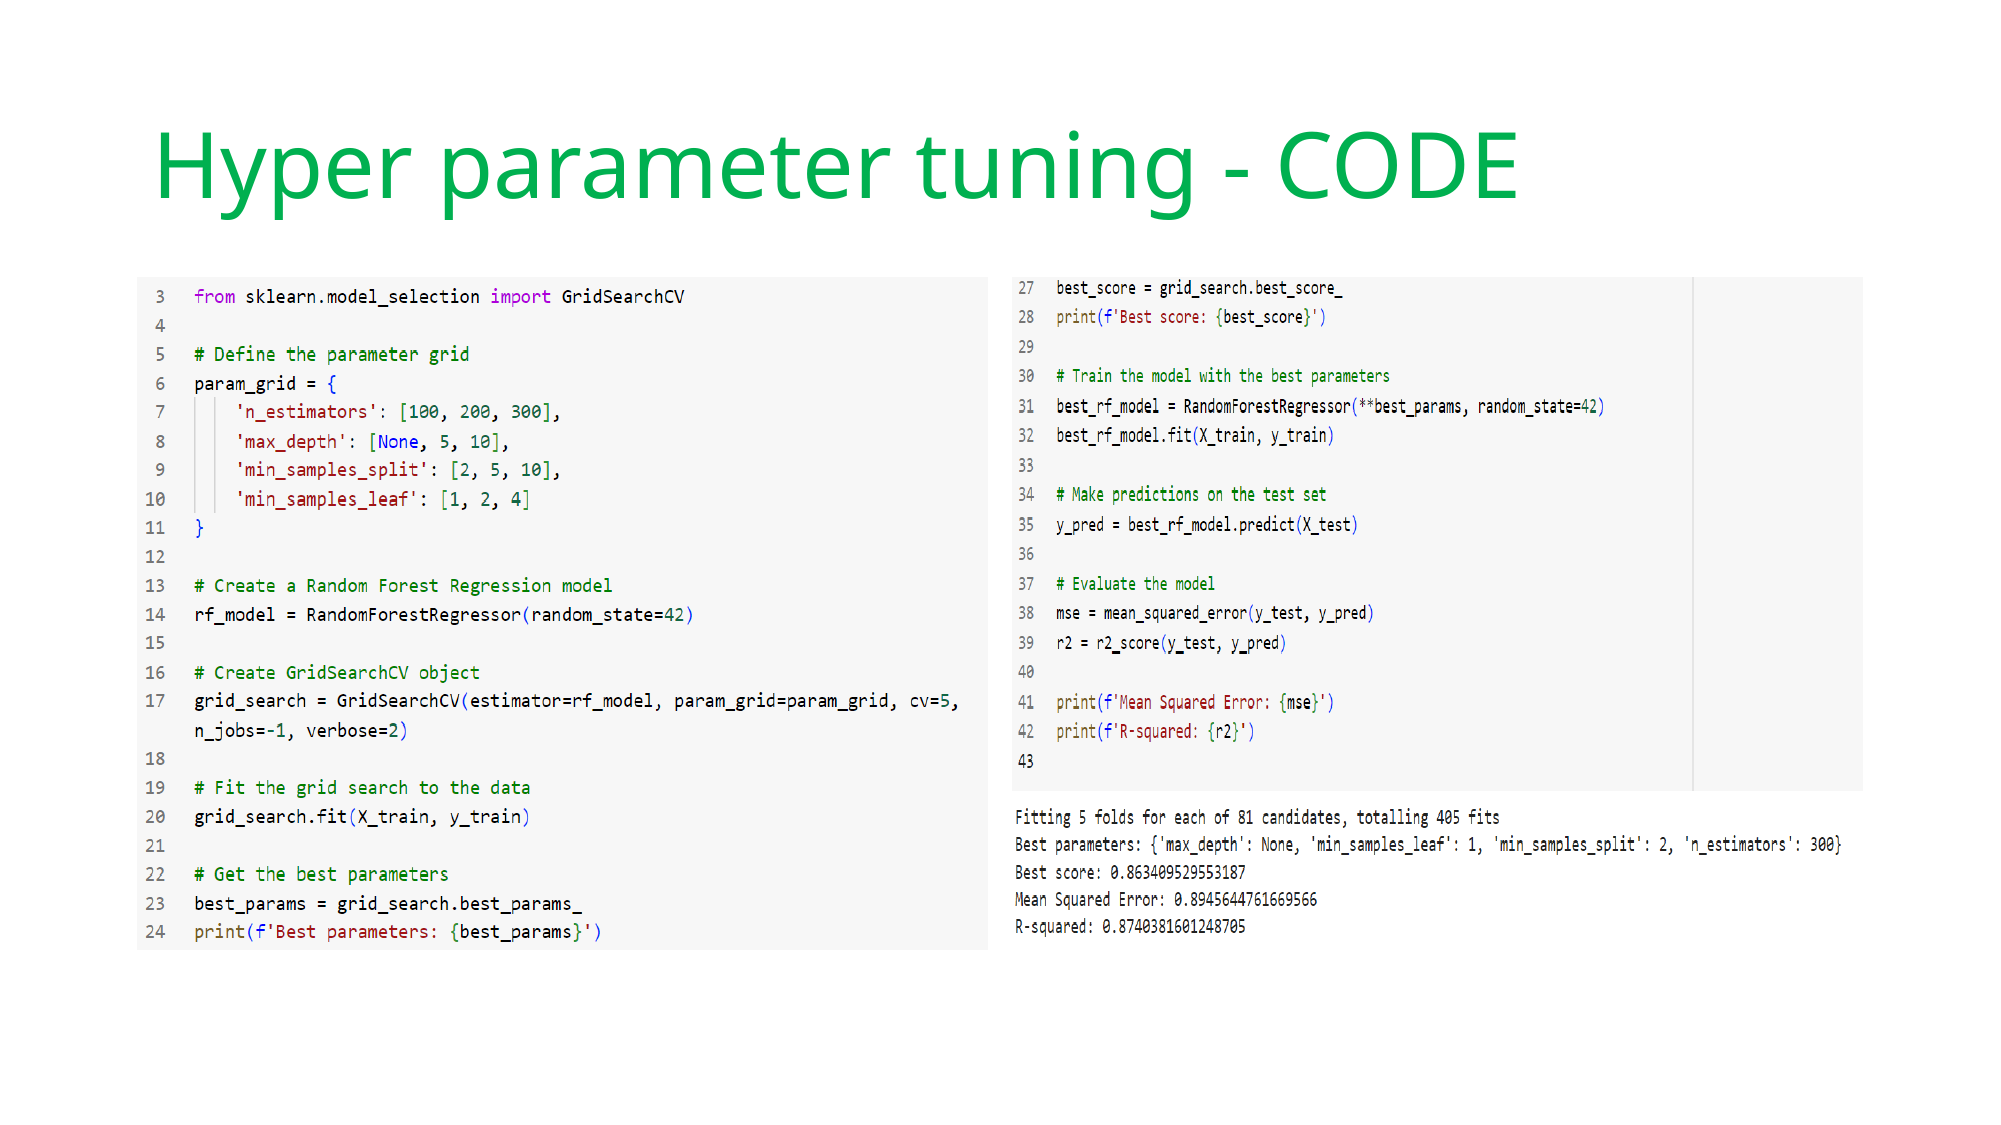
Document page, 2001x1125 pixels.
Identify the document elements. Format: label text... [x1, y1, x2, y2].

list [1012, 277, 1863, 950]
title Hyper parameter tuning - CODE [137, 59, 1863, 278]
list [137, 277, 988, 950]
